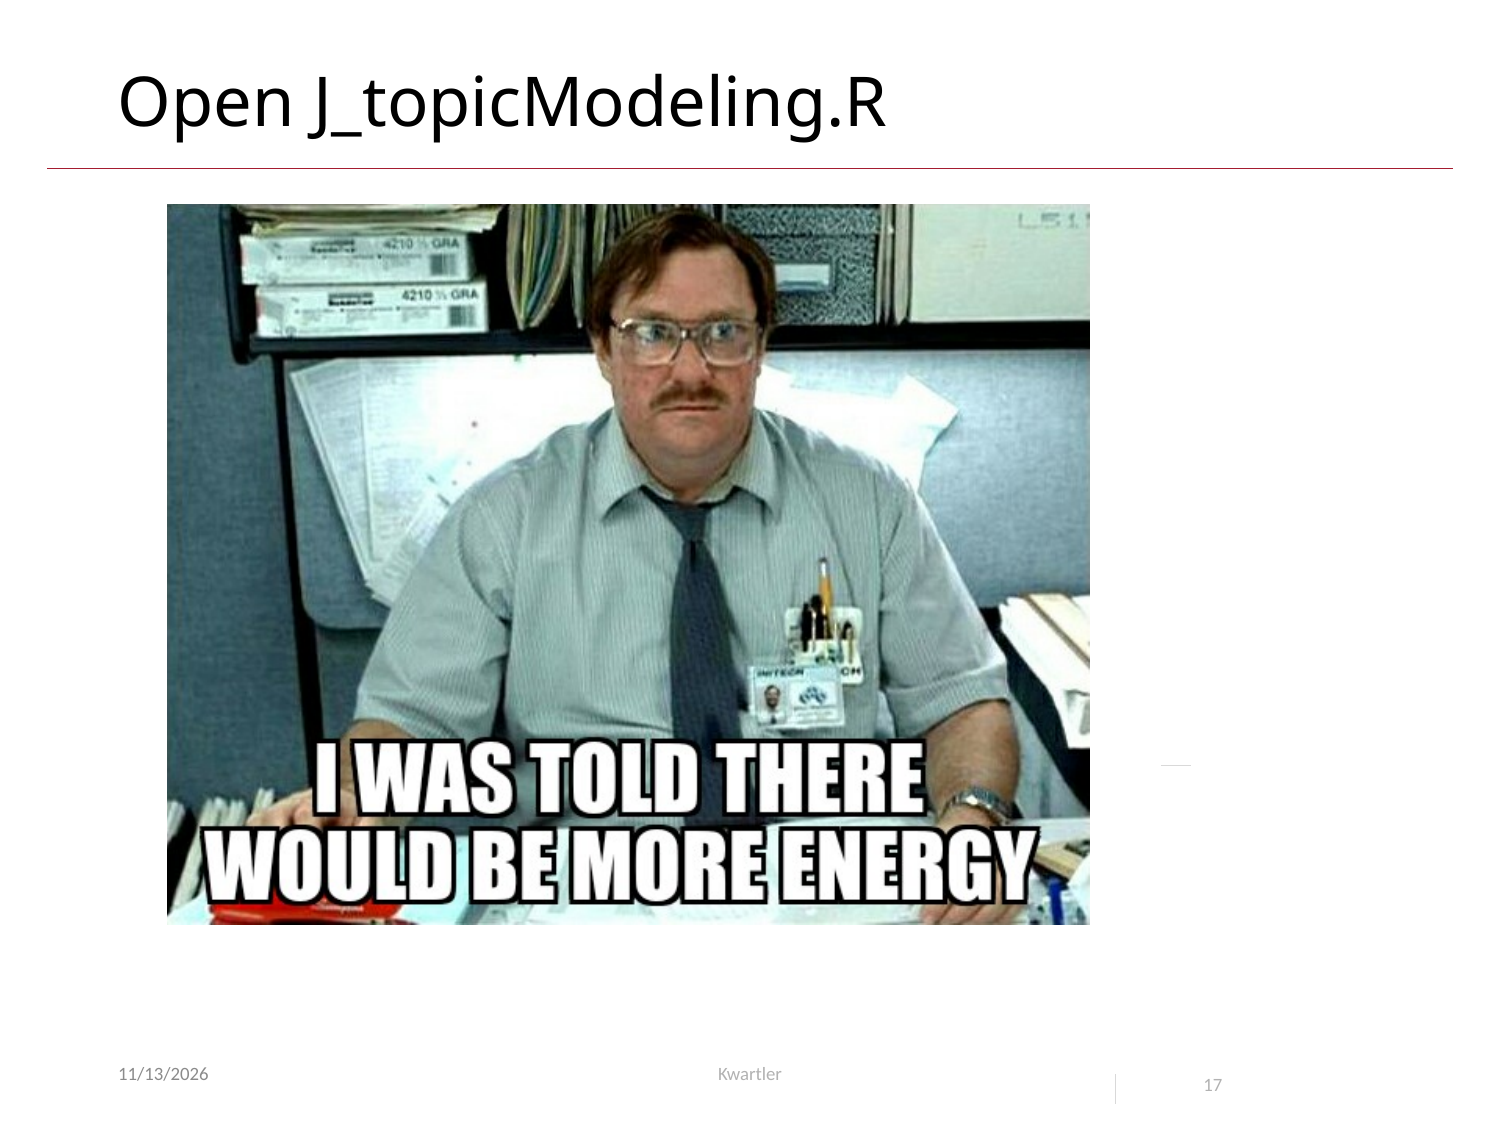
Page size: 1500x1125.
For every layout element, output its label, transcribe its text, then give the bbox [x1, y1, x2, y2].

picture [167, 204, 1090, 925]
footer Kwartler [496, 1042, 1004, 1103]
slide_number 17 [1188, 1042, 1330, 1103]
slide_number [103, 1042, 441, 1103]
title Open J_topicModeling.R [103, 59, 1397, 157]
